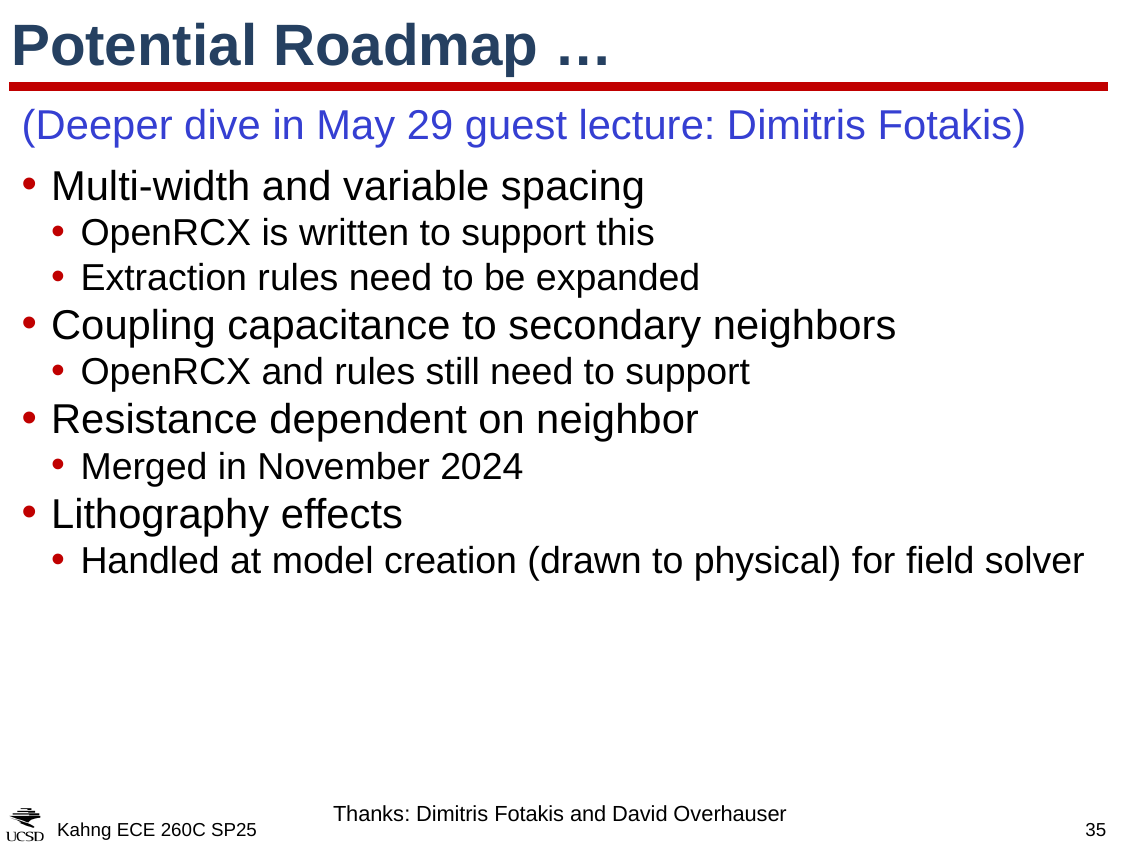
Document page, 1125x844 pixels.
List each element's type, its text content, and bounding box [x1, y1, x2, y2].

list (Deeper dive in May 29 guest lecture: Dimitris Fotakis) Multi-width and variable spacing OpenRCX is written to support this Extraction rules need to be expanded Coupling capacitance to secondary neighbors OpenRCX and rules still need to support Resistance dependent on neighbor Merged in November 2024 Lithography effects Handled at model creation (drawn to physical) for field solver [10, 93, 1109, 788]
picture [4, 805, 45, 844]
footer Kahng ECE 260C SP25 [42, 810, 281, 835]
title Potential Roadmap … [0, 9, 1109, 79]
text_box Thanks: Dimitris Fotakis and David Overhauser [318, 792, 824, 833]
